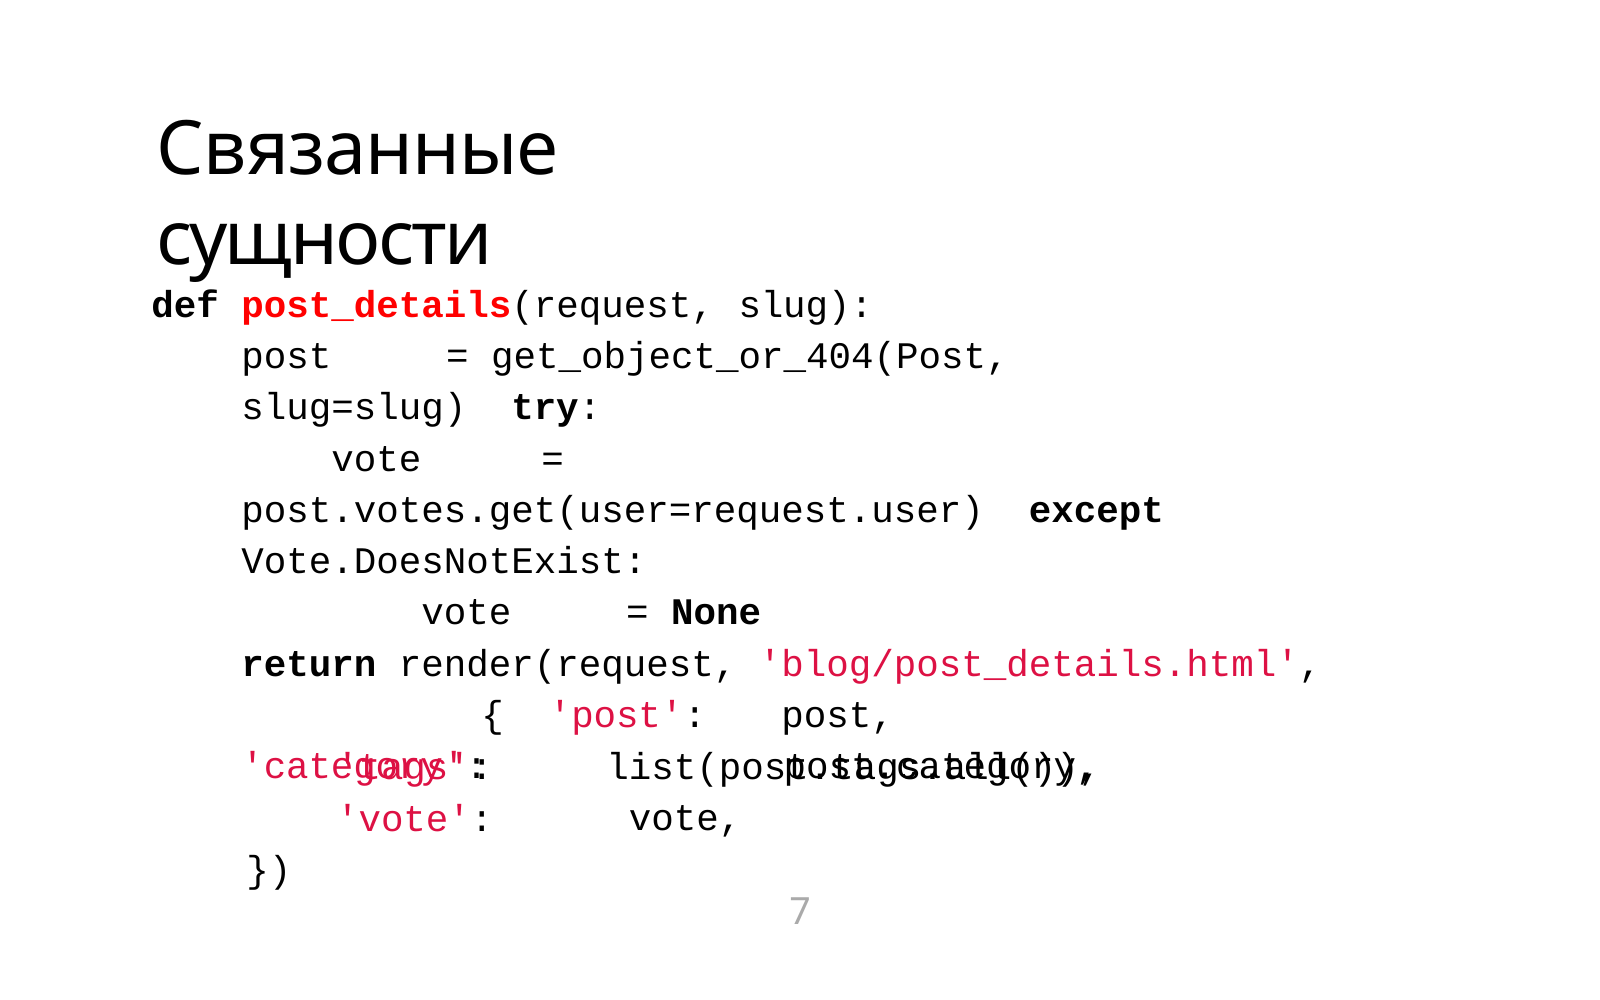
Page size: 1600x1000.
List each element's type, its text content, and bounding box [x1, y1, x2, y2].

text_box list(post.tags.all()), vote, [604, 733, 1104, 839]
text_box 7 [783, 882, 817, 939]
text_box 'tags': 'vote': [334, 733, 496, 839]
title Связанные сущности [154, 97, 907, 271]
text_box }) [244, 843, 294, 891]
list def post_details(request, slug): post = get_object_or_404(Post, slug=slug) try: vote = post.votes.get(user=request.user) except Vote.DoesNotExist: vote = None return render(request, 'blog/post_details.html', { 'post': post, 'category': post.category, [149, 271, 1369, 845]
